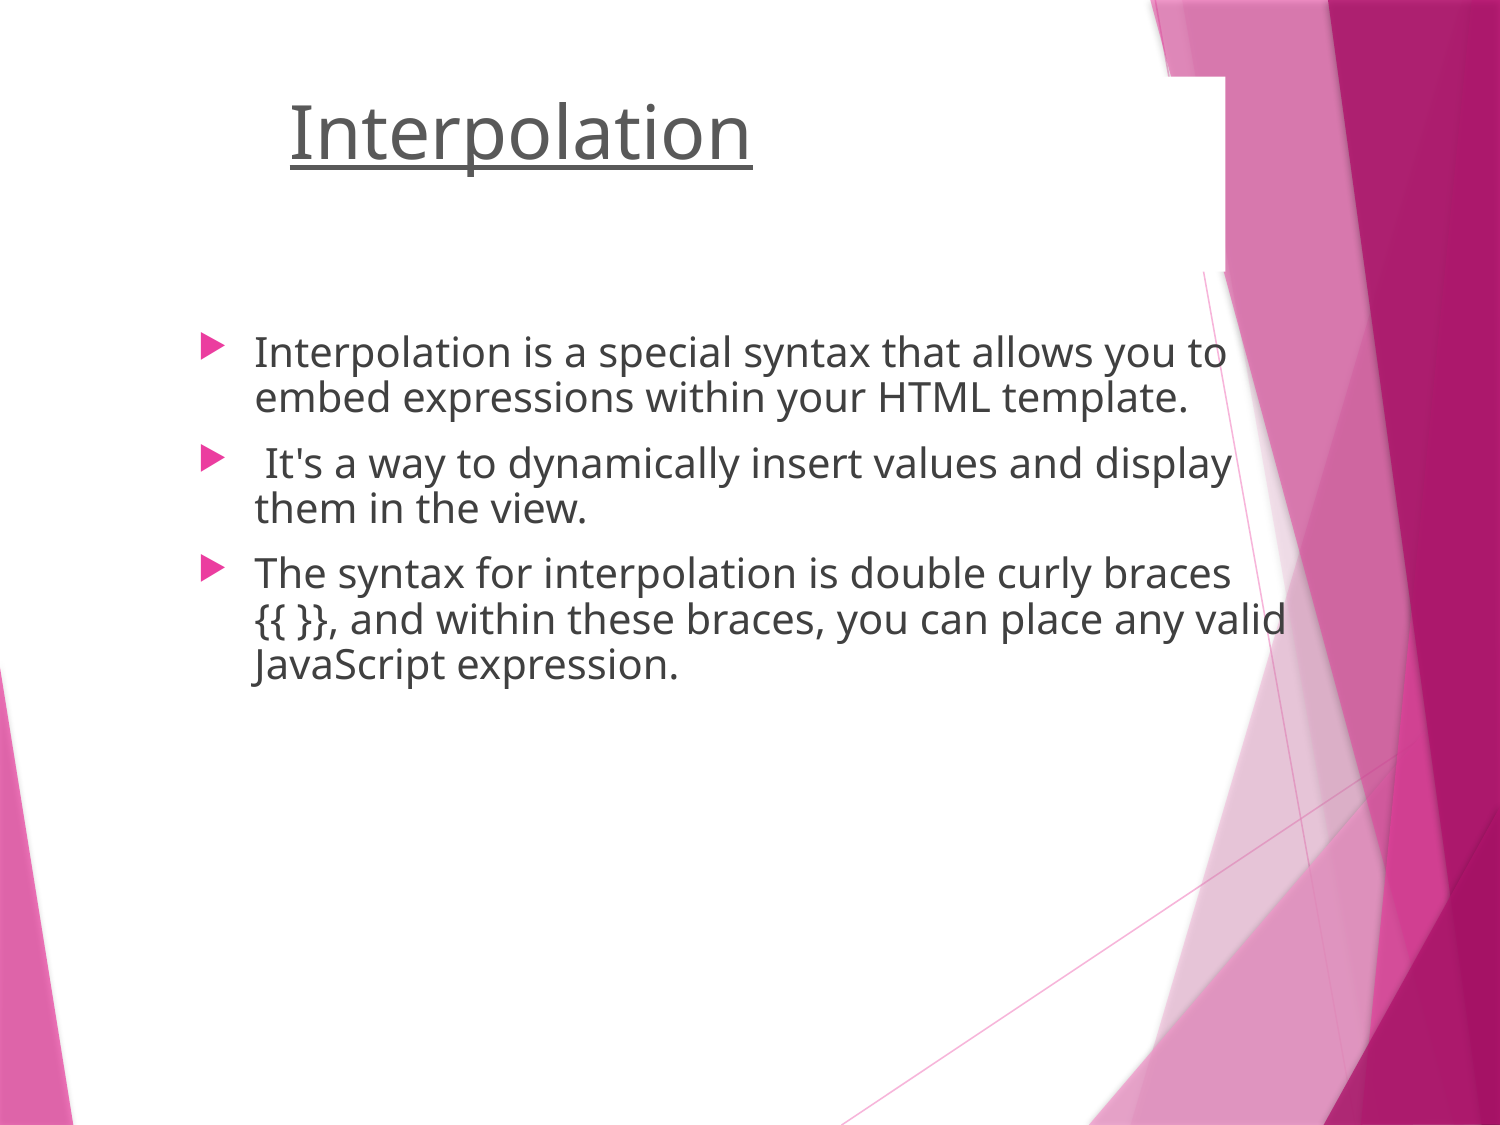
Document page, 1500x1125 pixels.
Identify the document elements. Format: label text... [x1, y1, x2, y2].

list Interpolation is a special syntax that allows you to embed expressions within your HTML template. It's a way to dynamically insert values and display them in the view. The syntax for interpolation is double curly braces {{ }}, and within these braces, you can place any valid JavaScript expression. [183, 255, 1329, 976]
title Interpolation [274, 76, 1226, 255]
